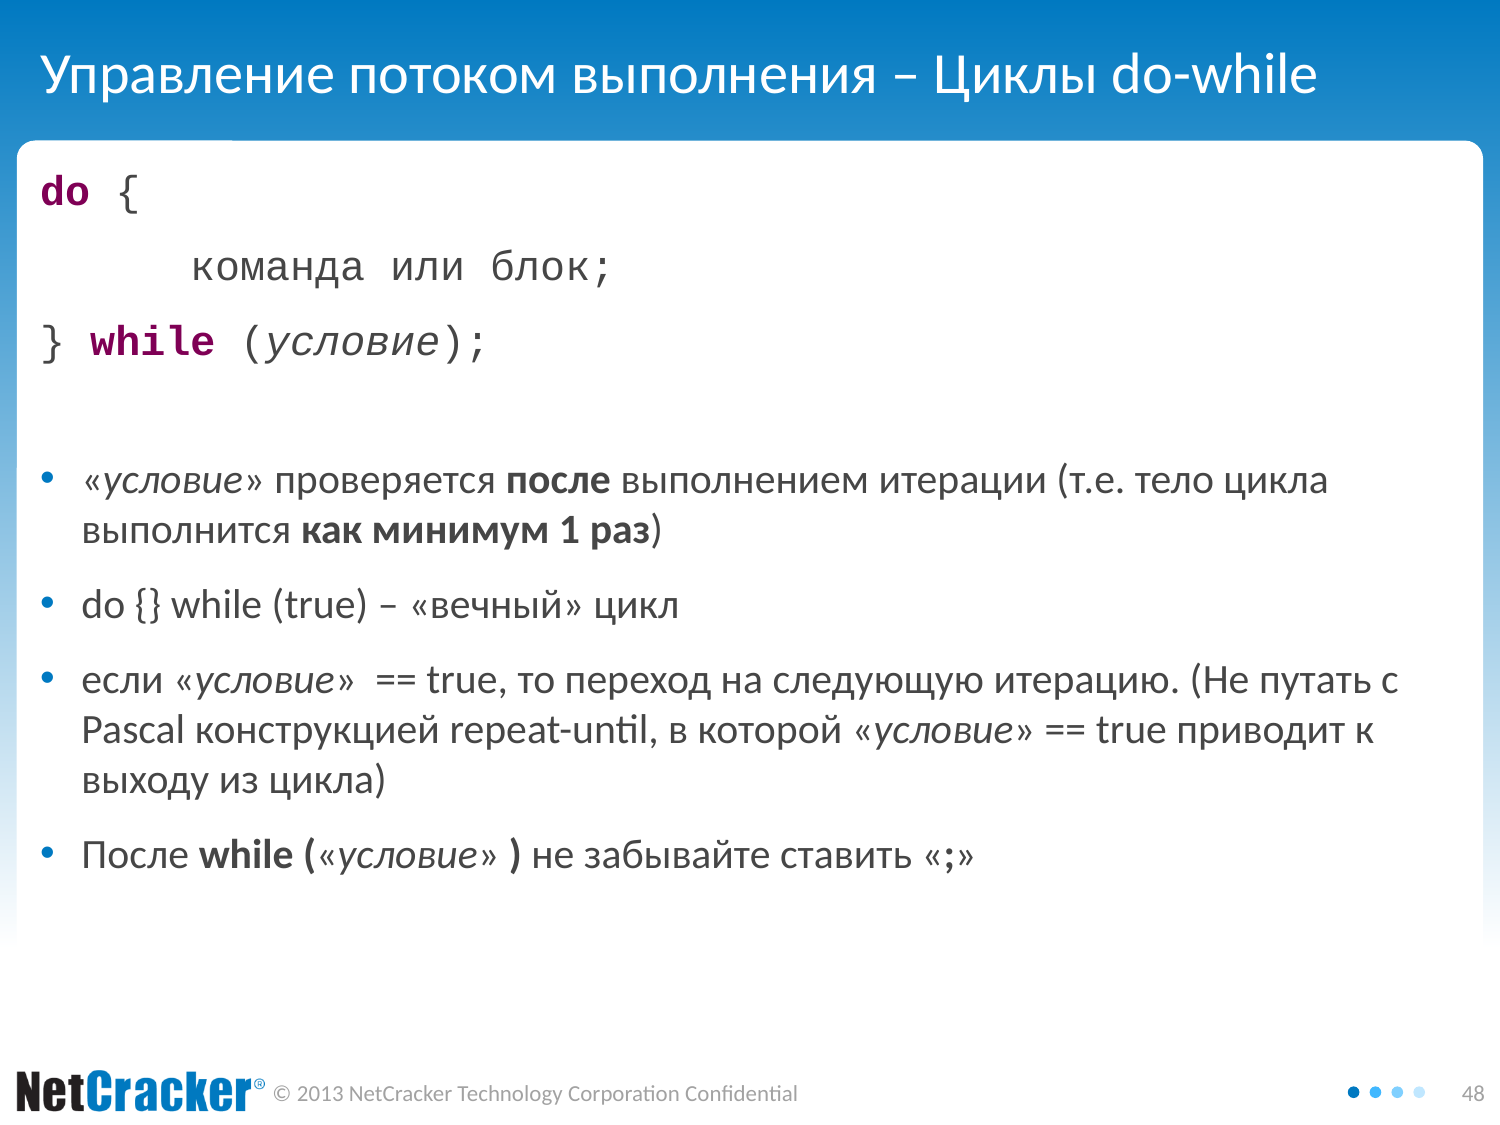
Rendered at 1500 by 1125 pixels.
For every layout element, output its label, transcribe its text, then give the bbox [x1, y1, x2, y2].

list do { команда или блок; } while (условие); «условие» проверяется после выполнением итерации (т.е. тело цикла выполнится как минимум 1 раз) do {} while (true) – «вечный» цикл если «условие» == true, то переход на следующую итерацию. (Не путать с Pascal конструкцией repeat-until, в которой «условие» == true приводит к выходу из цикла) После while («условие» ) не забывайте ставить «;» [16, 140, 1482, 1043]
picture [5, 1062, 272, 1122]
title Управление потоком выполнения – Циклы do-while [16, 0, 1483, 141]
